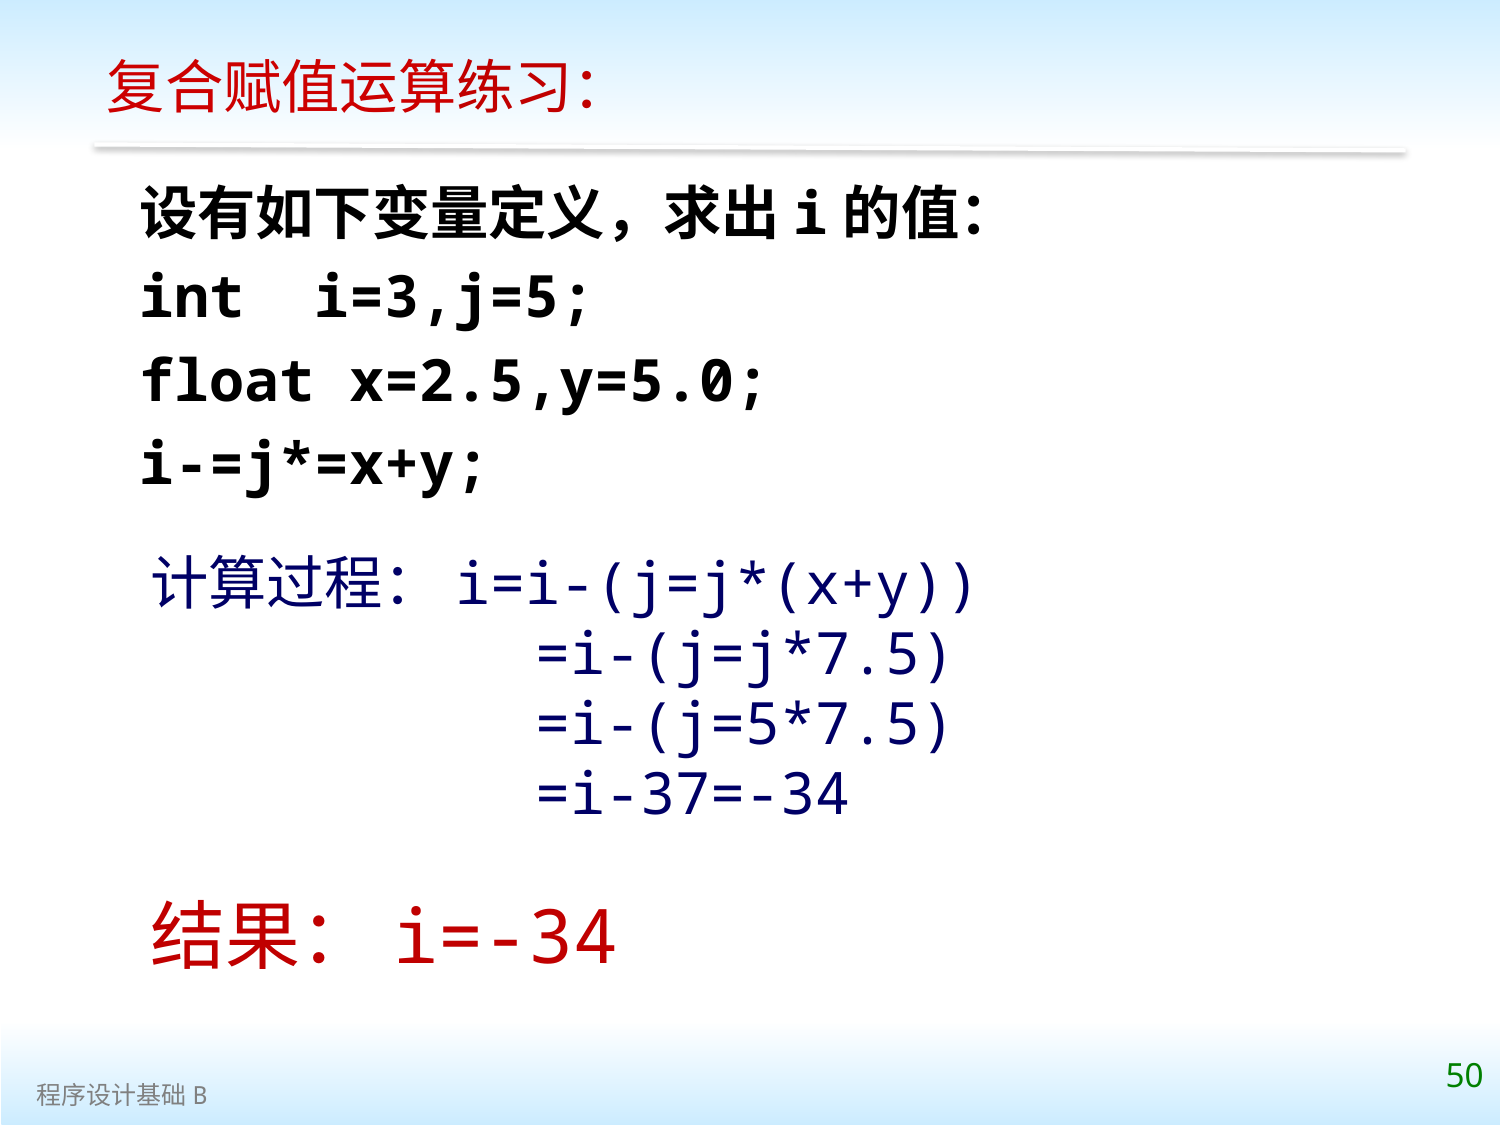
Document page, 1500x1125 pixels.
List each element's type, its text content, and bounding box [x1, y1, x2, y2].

slide_number 50 [1080, 1046, 1499, 1106]
text_box 结果：i=-34 [135, 881, 679, 987]
text_box 计算过程：i=i-(j=j*(x+y)) =i-(j=j*7.5) =i-(j=5*7.5) =i-37=-34 [135, 538, 1069, 835]
text_box 复合赋值运算练习： [92, 42, 647, 128]
list 设有如下变量定义，求出i的值： int i=3,j=5; float x=2.5,y=5.0; i-=j*=x+y; [123, 184, 1251, 838]
